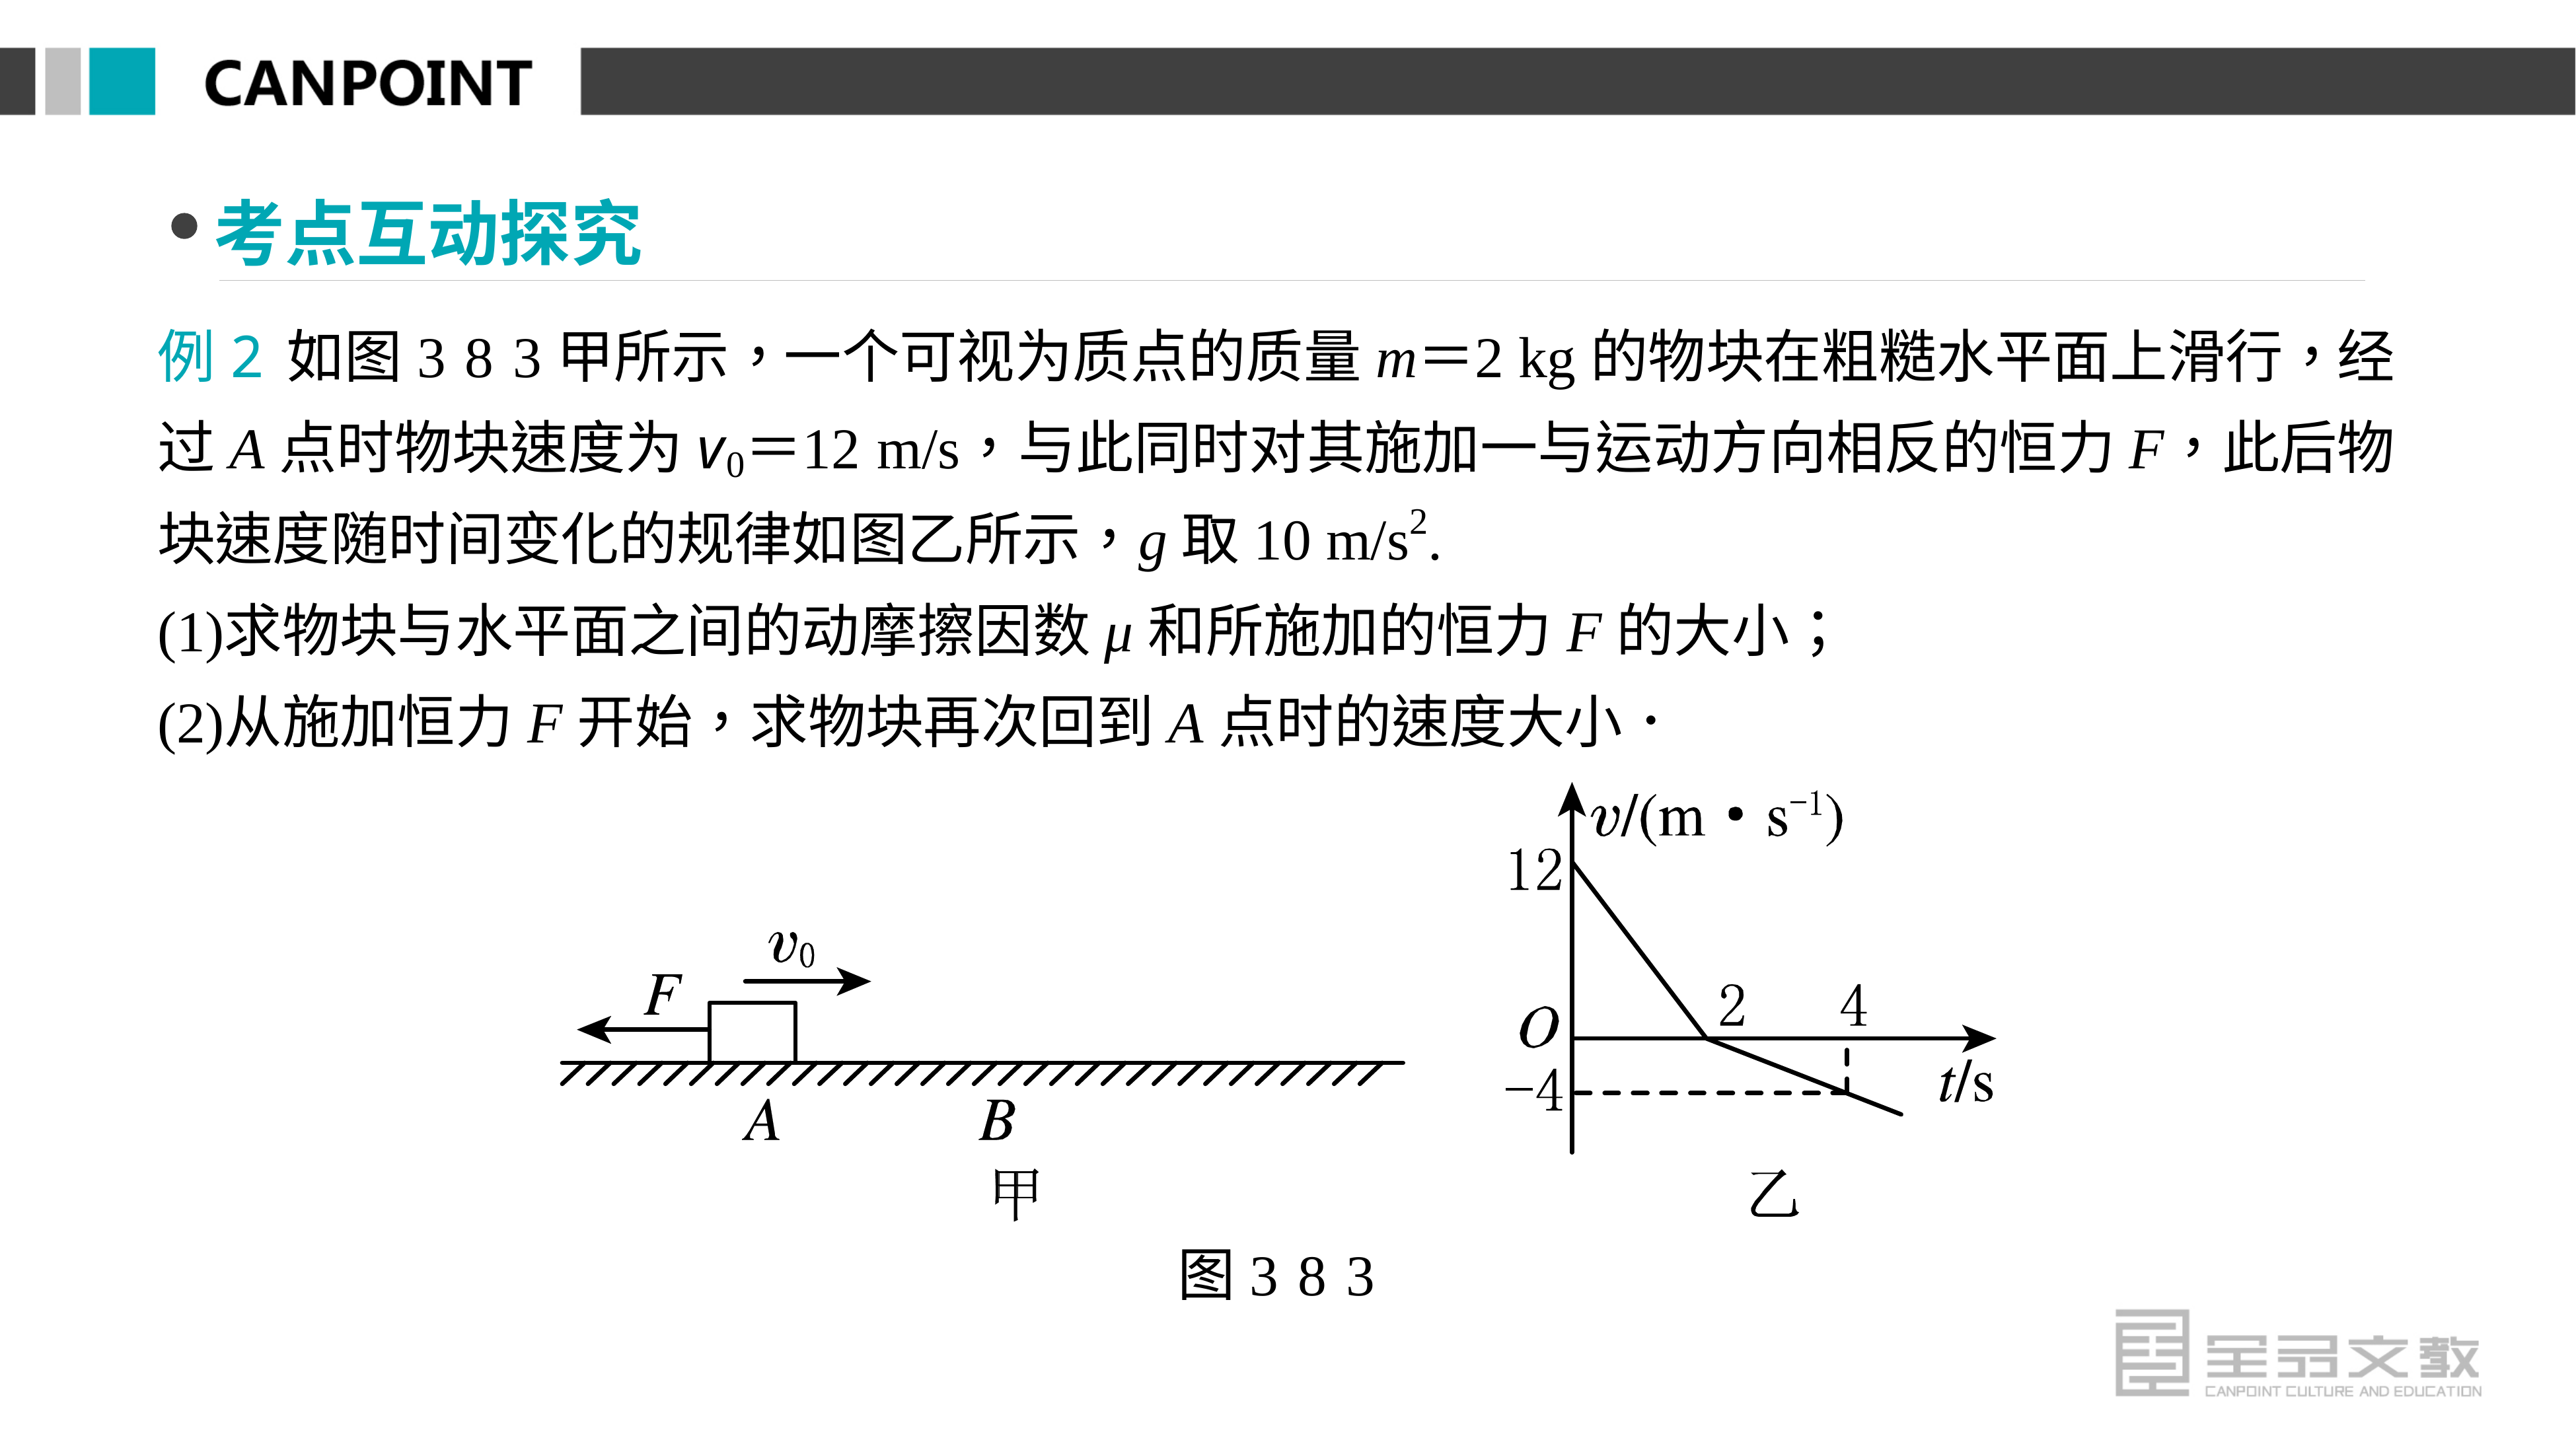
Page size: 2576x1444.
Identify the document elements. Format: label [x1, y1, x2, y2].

text_box [172, 183, 2366, 284]
picture [0, 0, 2576, 1444]
text_box [157, 319, 2394, 1444]
